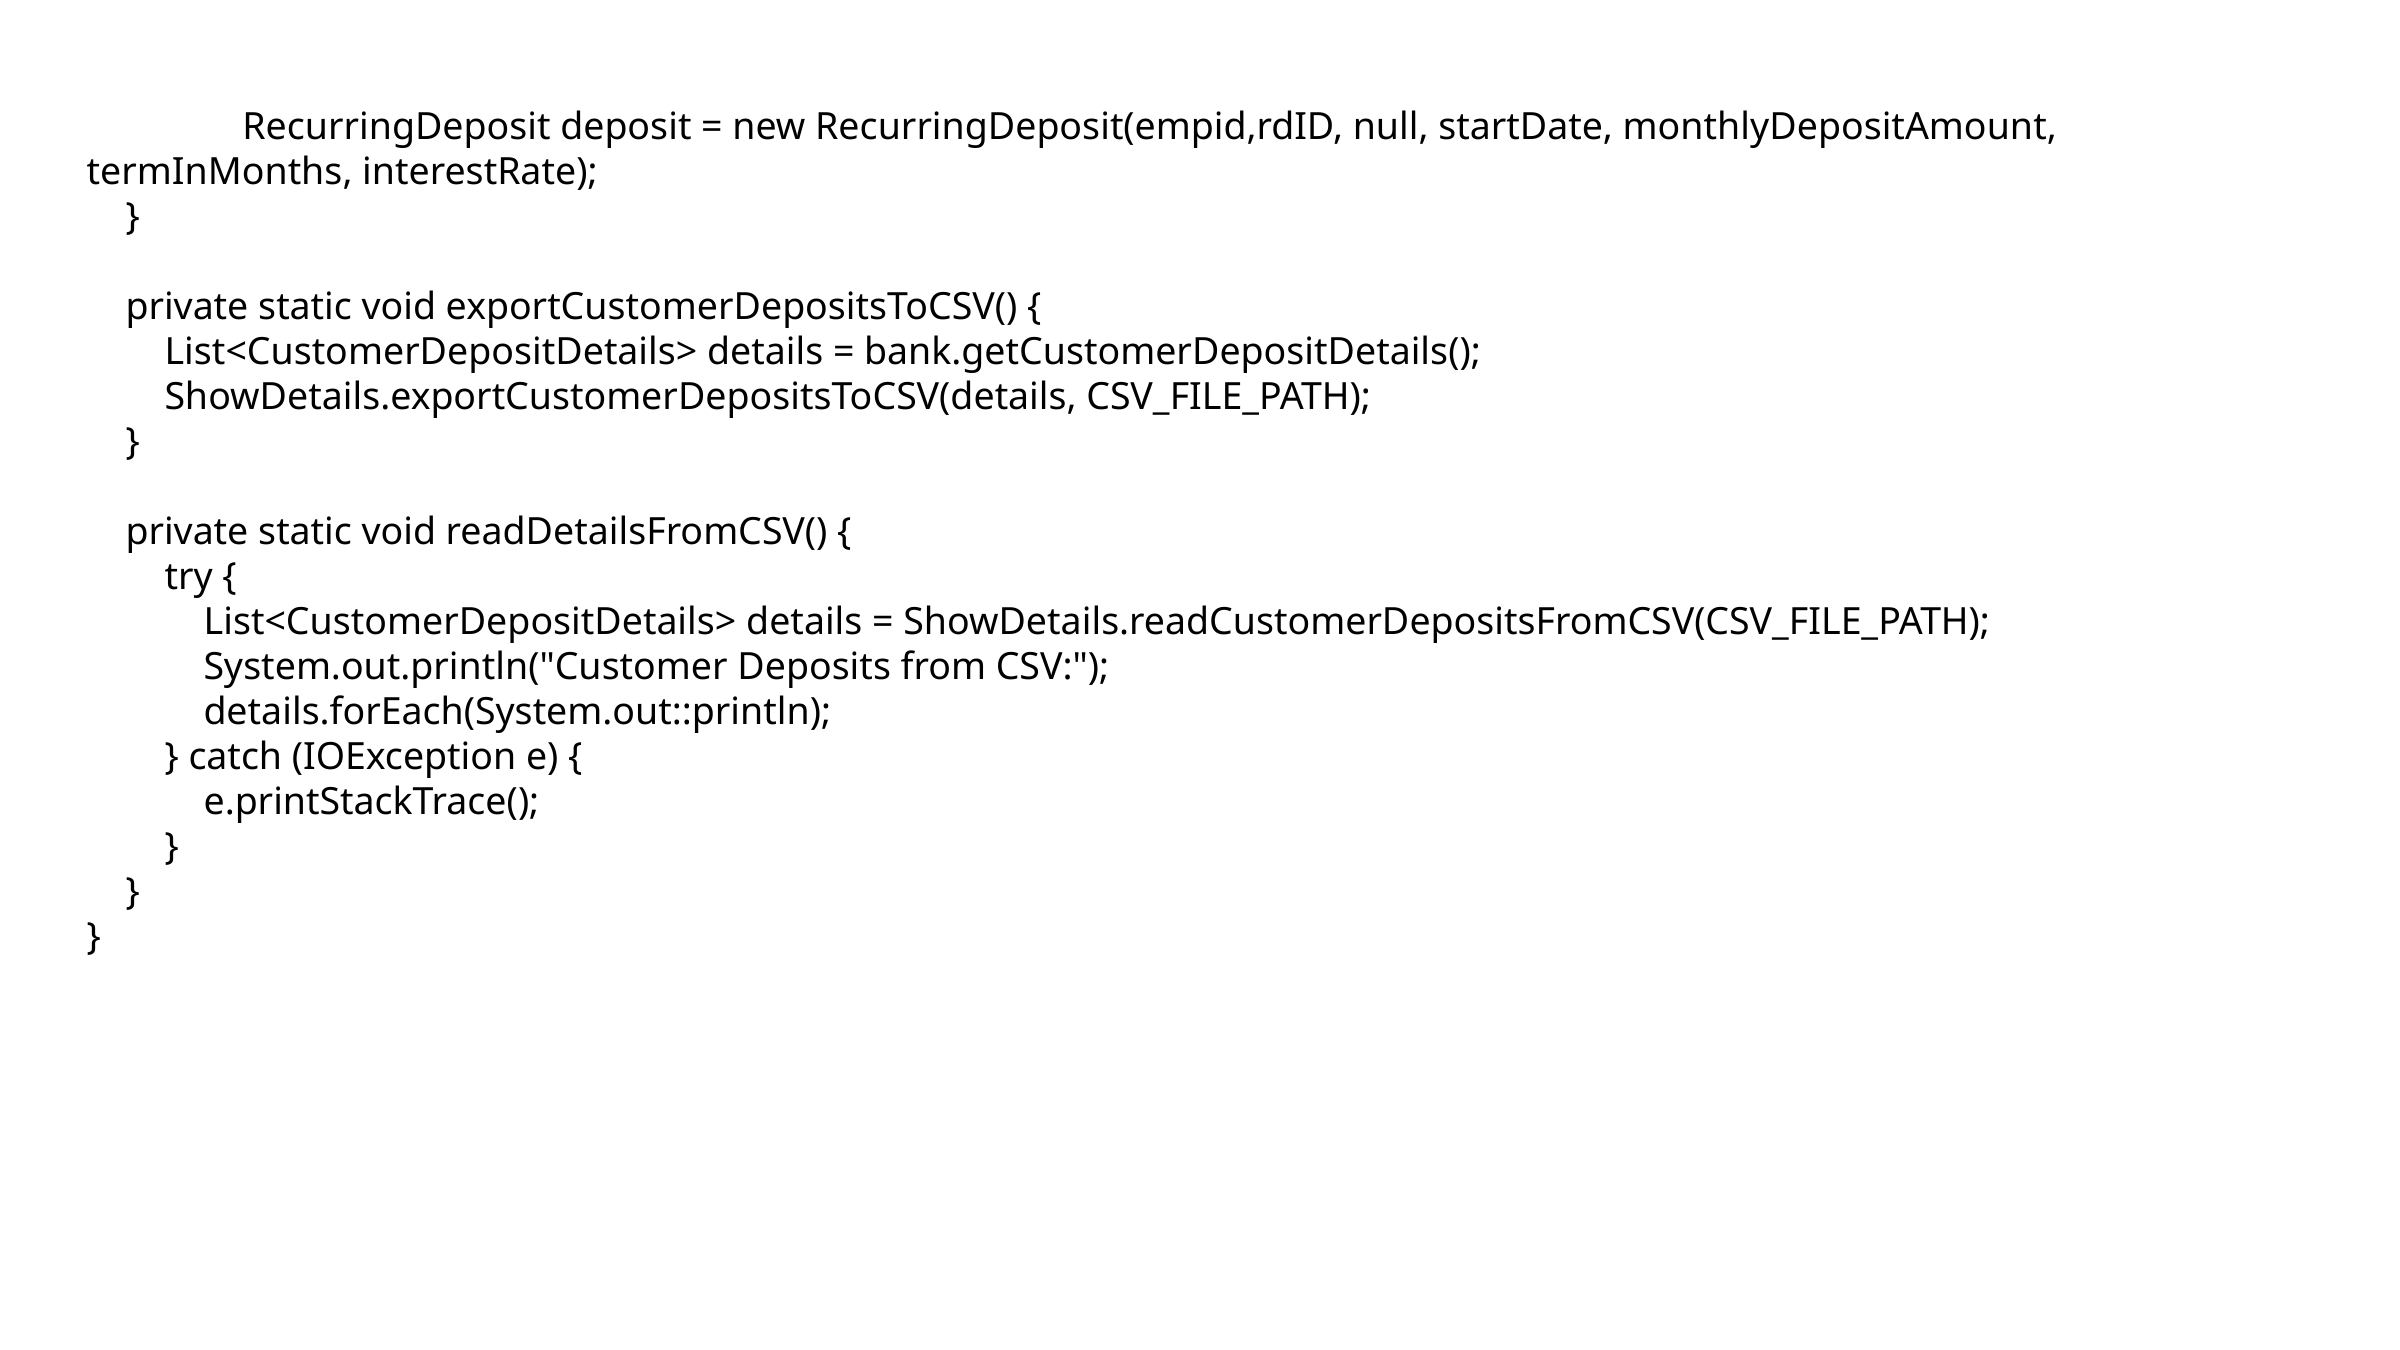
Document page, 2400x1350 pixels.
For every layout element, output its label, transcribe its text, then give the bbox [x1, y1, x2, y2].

text_box RecurringDeposit deposit = new RecurringDeposit(empid,rdID, null, startDate, monthlyDepositAmount, termInMonths, interestRate); } private static void exportCustomerDepositsToCSV() { List<CustomerDepositDetails> details = bank.getCustomerDepositDetails(); ShowDetails.exportCustomerDepositsToCSV(details, CSV_FILE_PATH); } private static void readDetailsFromCSV() { try { List<CustomerDepositDetails> details = ShowDetails.readCustomerDepositsFromCSV(CSV_FILE_PATH); System.out.println("Customer Deposits from CSV:"); details.forEach(System.out::println); } catch (IOException e) { e.printStackTrace(); } } } [71, 94, 2248, 1226]
